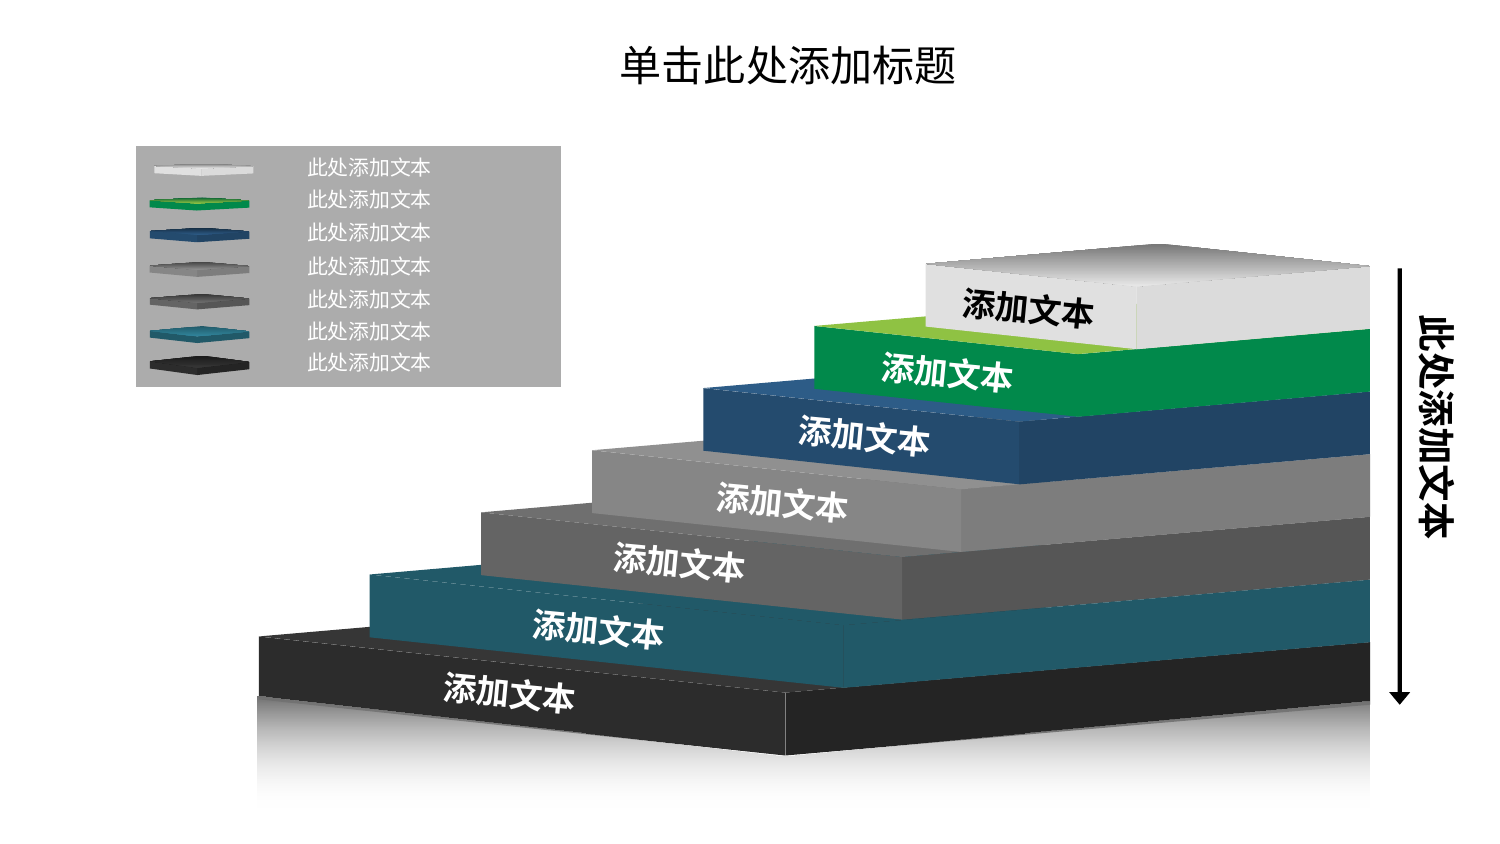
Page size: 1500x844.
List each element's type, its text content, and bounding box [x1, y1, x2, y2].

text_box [134, 145, 563, 389]
text_box [1389, 616, 1411, 705]
text_box 此处添加文本 [1391, 238, 1468, 616]
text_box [257, 243, 1371, 808]
title 单击此处添加标题 [113, 32, 1464, 98]
